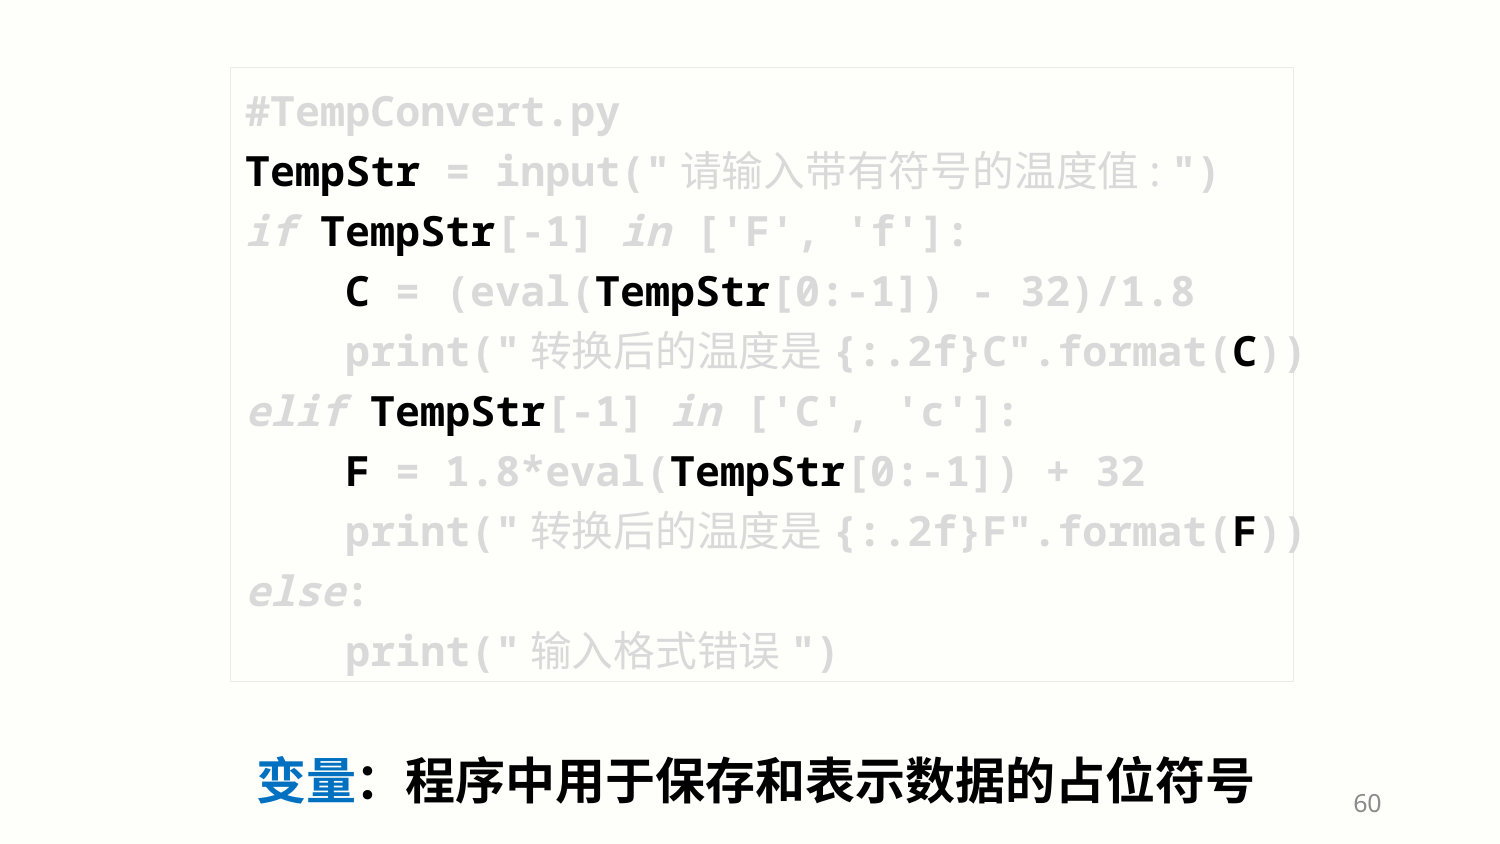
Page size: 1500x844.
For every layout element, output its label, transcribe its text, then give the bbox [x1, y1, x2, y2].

text_box 变量：程序中用于保存和表示数据的占位符号 [88, 681, 1424, 817]
text_box #TempConvert.py TempStr = input("请输入带有符号的温度值: ") if TempStr[-1] in ['F', 'f']: C = (eval(TempStr[0:-1]) - 32)/1.8 print("转换后的温度是{:.2f}C".format(C)) elif TempStr[-1] in ['C', 'c']: F = 1.8*eval(TempStr[0:-1]) + 32 print("转换后的温度是{:.2f}F".format(F)) else: print("输入格式错误") [230, 67, 1294, 681]
slide_number 60 [1059, 782, 1397, 828]
